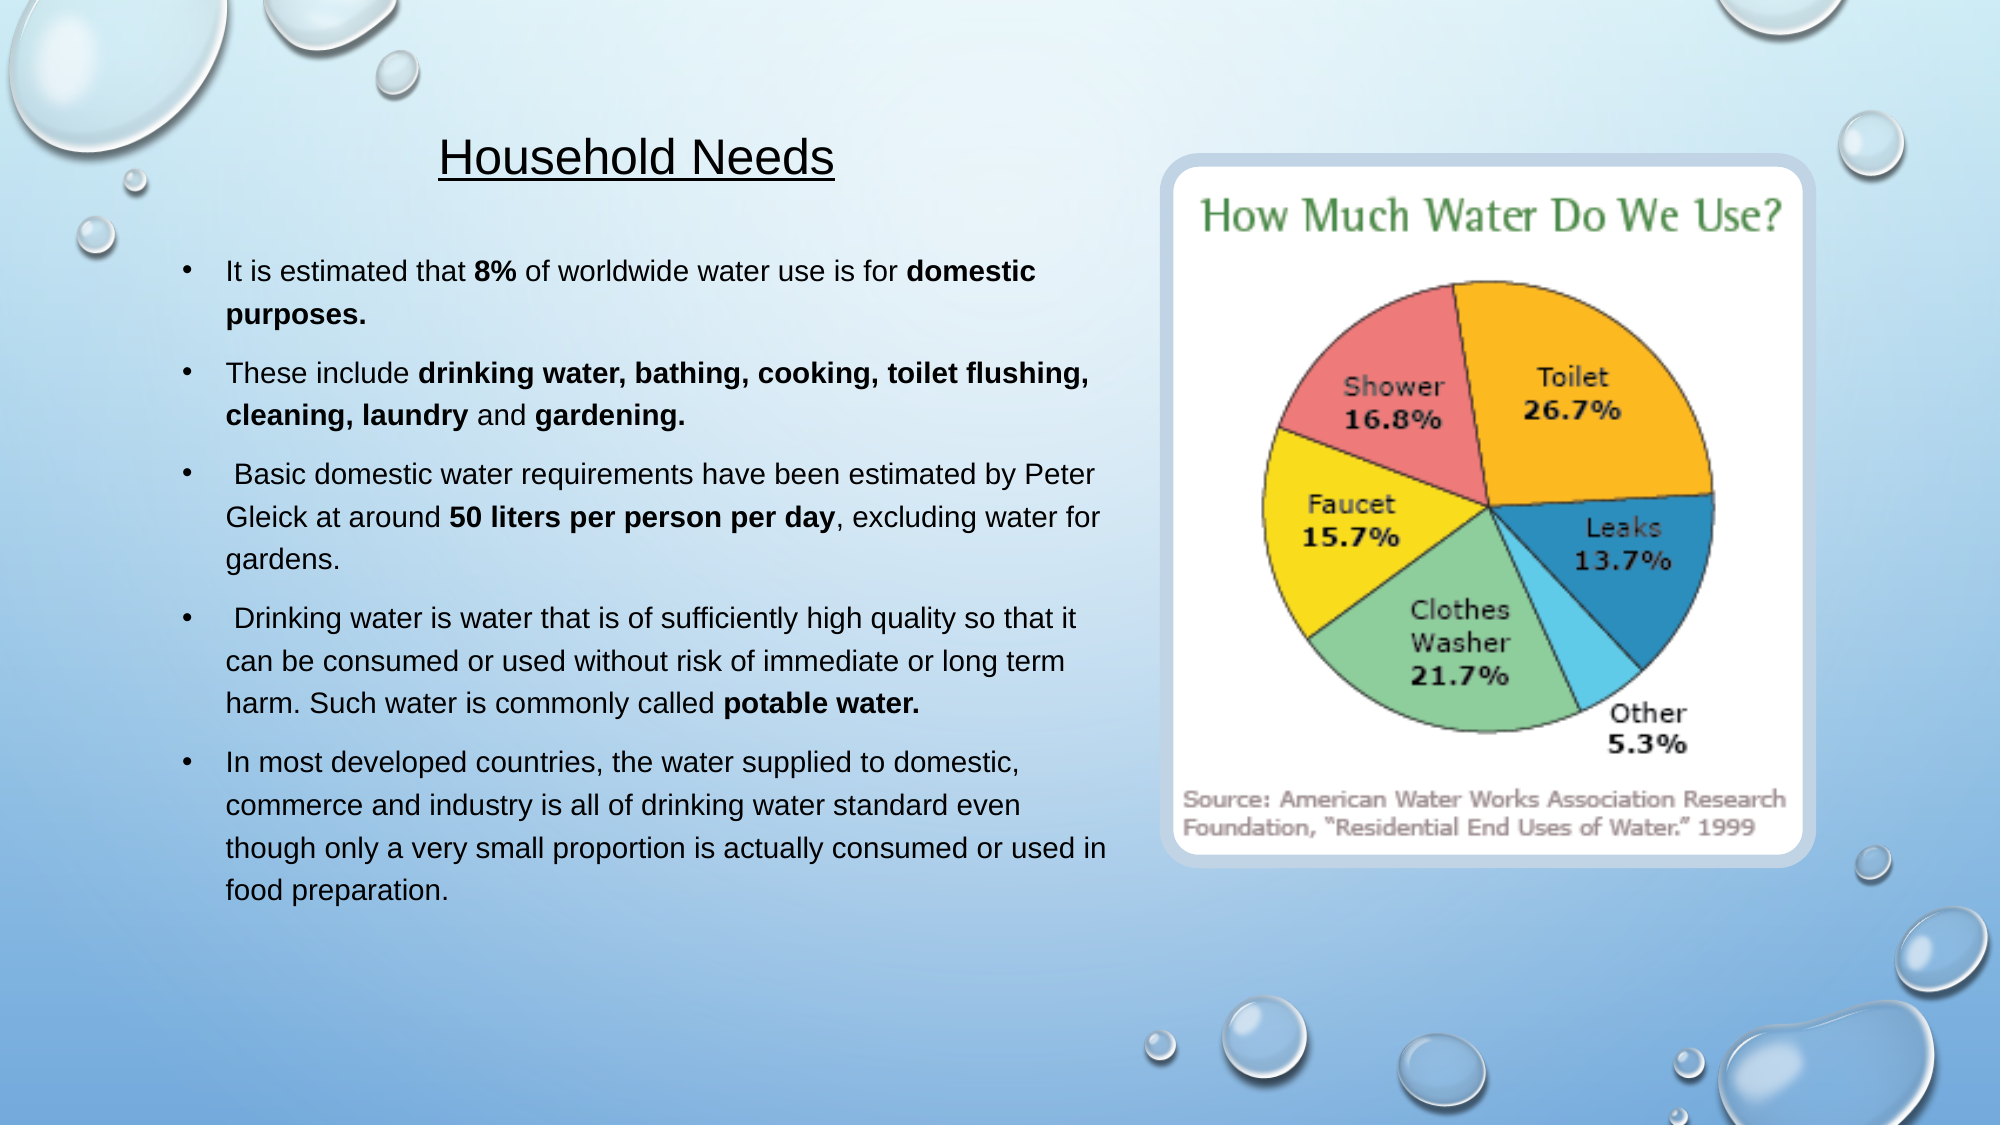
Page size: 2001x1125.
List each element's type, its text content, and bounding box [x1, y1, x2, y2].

list It is estimated that 8% of worldwide water use is for domestic purposes. These include drinking water, bathing, cooking, toilet flushing, cleaning, laundry and gardening. Basic domestic water requirements have been estimated by Peter Gleick at around 50 liters per person per day, excluding water for gardens. Drinking water is water that is of sufficiently high quality so that it can be consumed or used without risk of immediate or long term harm. Such water is commonly called potable water. In most developed countries, the water supplied to domestic, commerce and industry is all of drinking water standard even though only a very small proportion is actually consumed or used in food preparation. [167, 237, 1123, 915]
picture [0, 0, 2000, 1125]
title Household Needs [149, 7, 1124, 194]
